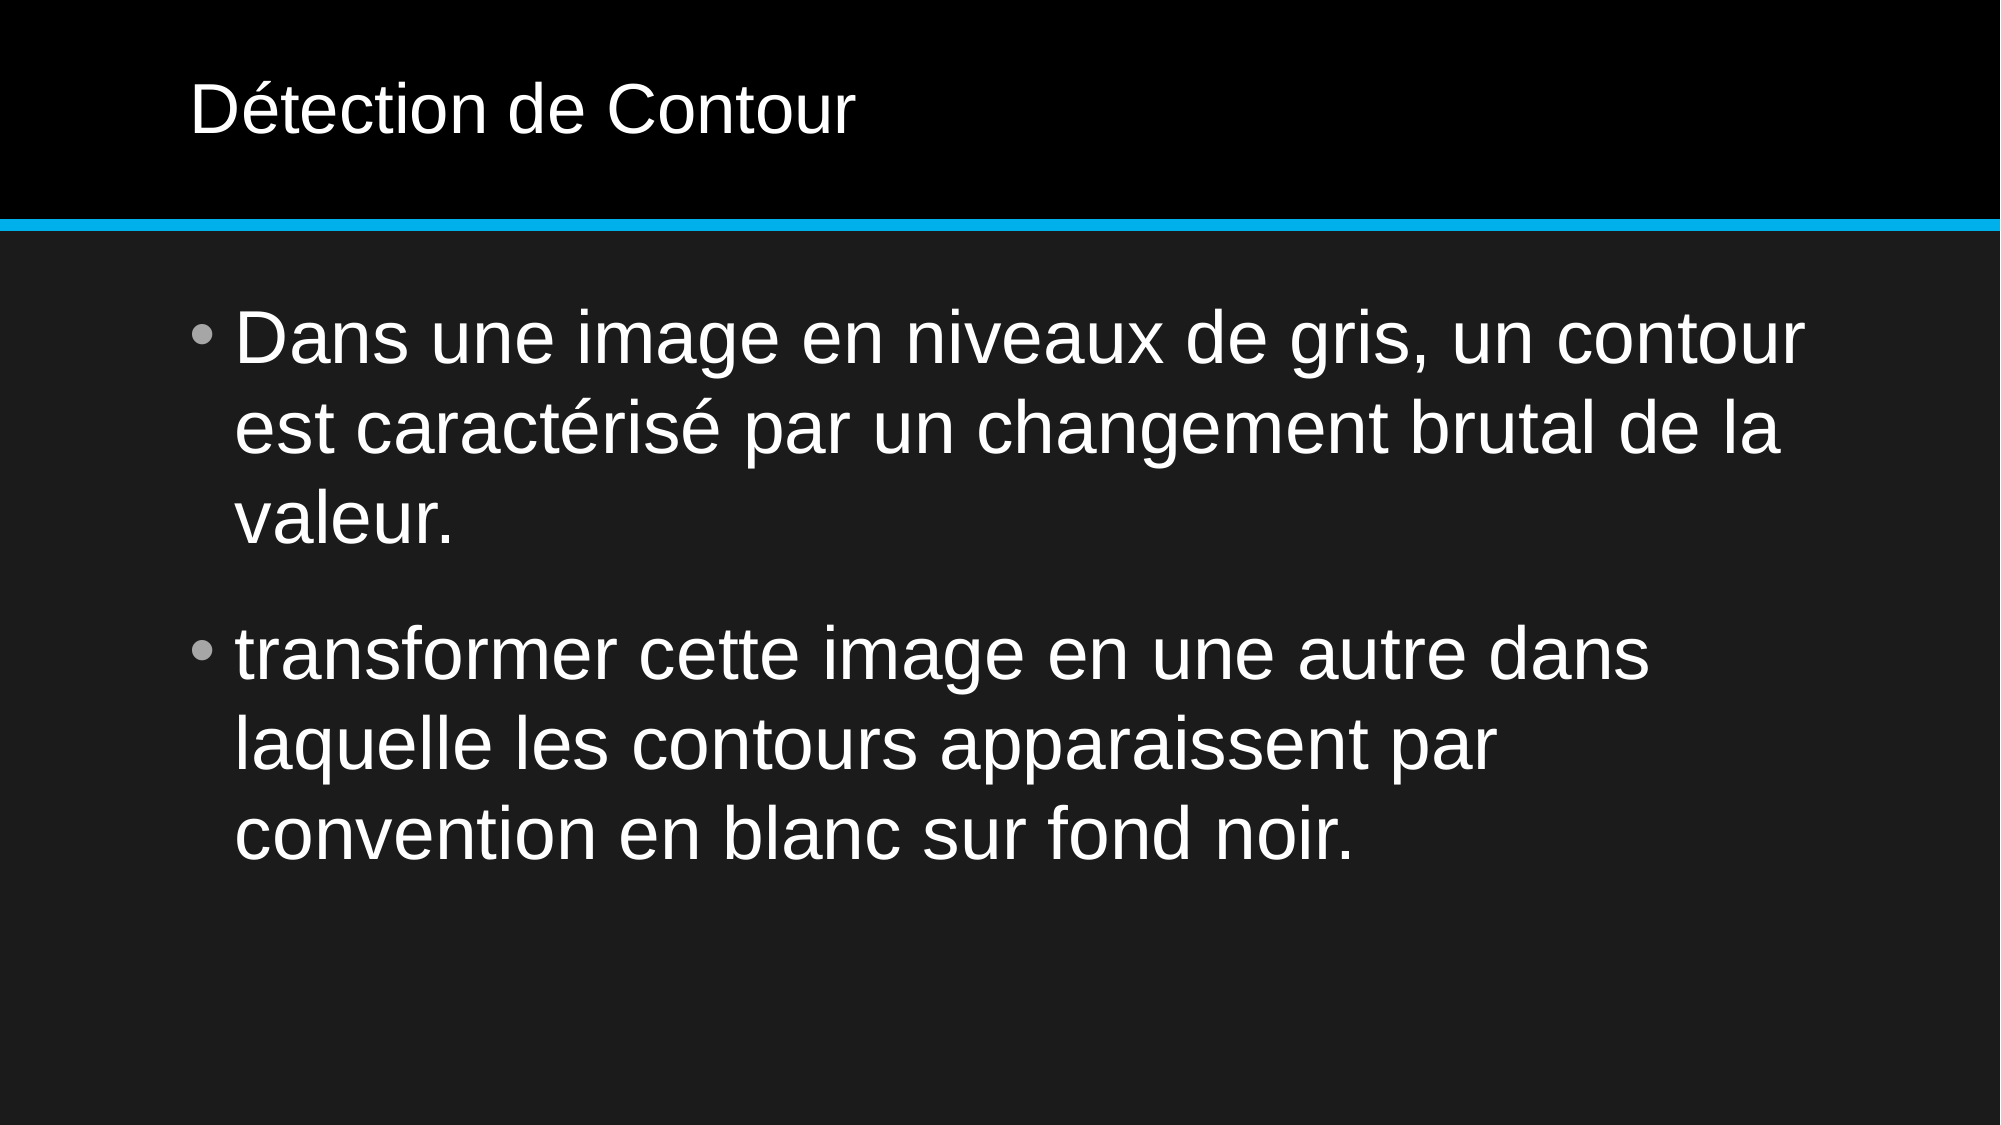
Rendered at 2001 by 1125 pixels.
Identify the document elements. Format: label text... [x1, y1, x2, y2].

title Détection de Contour [174, 20, 1825, 201]
list Dans une image en niveaux de gris, un contour est caractérisé par un changement brutal de la valeur. transformer cette image en une autre dans laquelle les contours apparaissent par convention en blanc sur fond noir. [174, 281, 1825, 1013]
